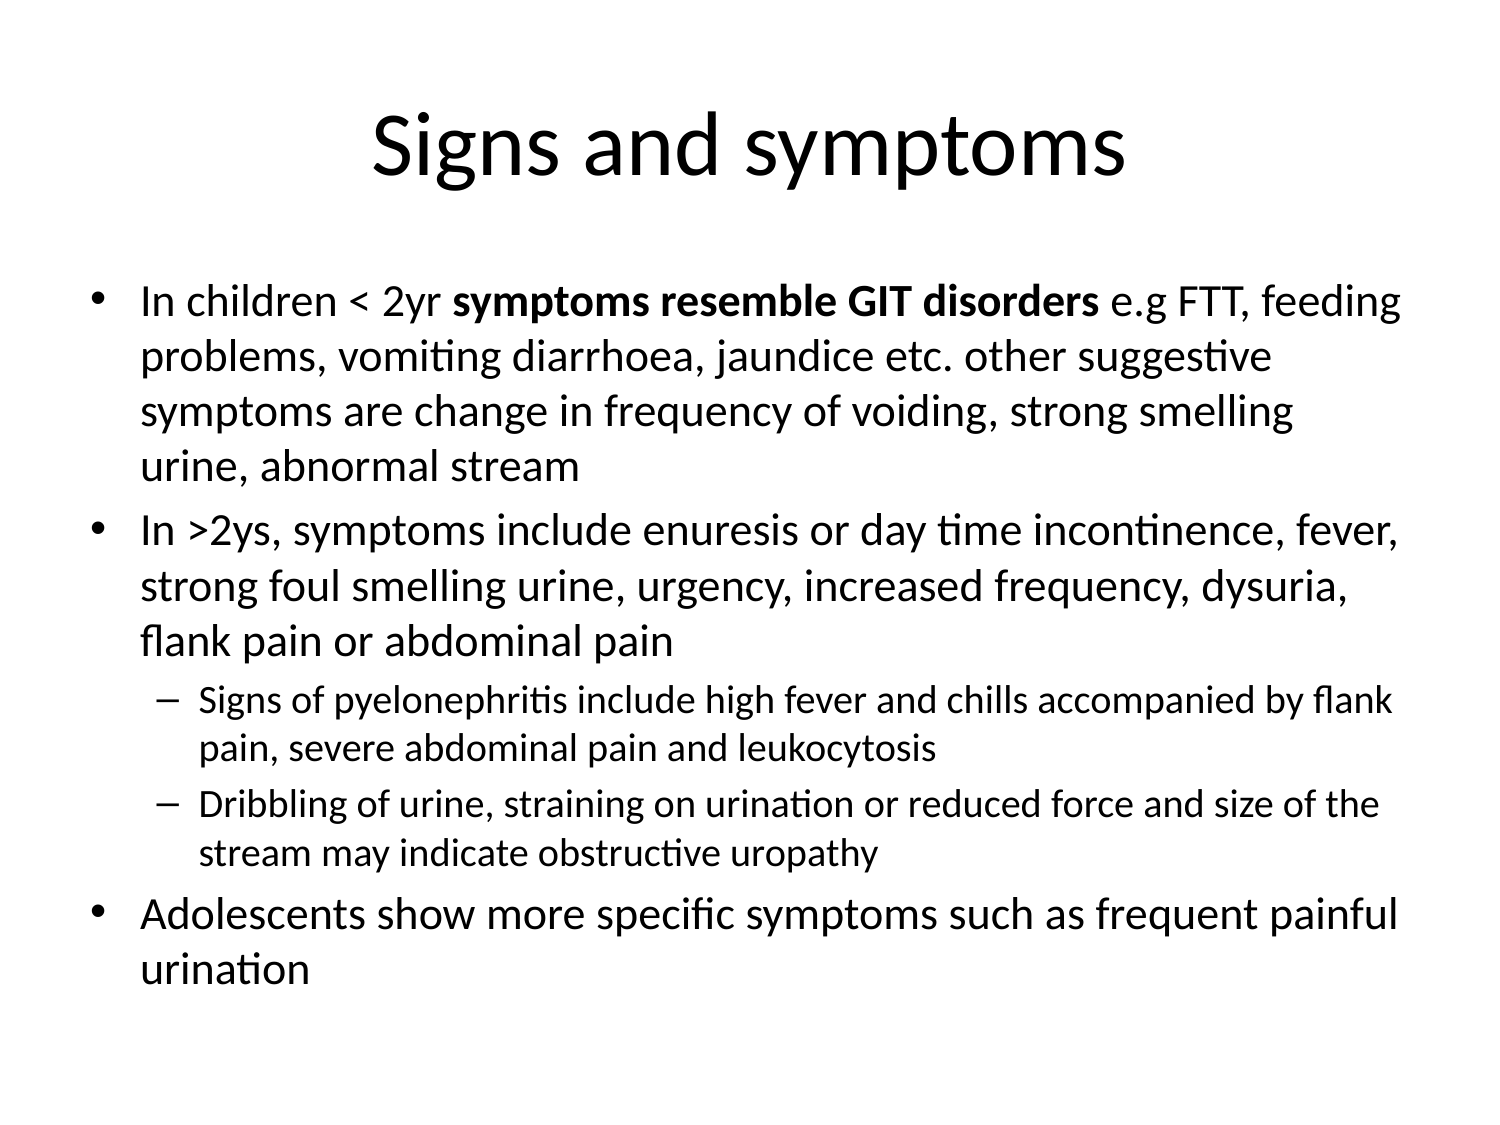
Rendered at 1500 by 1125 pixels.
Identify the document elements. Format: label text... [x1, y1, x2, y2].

title Signs and symptoms [75, 45, 1425, 233]
list In children < 2yr symptoms resemble GIT disorders e.g FTT, feeding problems, vomiting diarrhoea, jaundice etc. other suggestive symptoms are change in frequency of voiding, strong smelling urine, abnormal stream In >2ys, symptoms include enuresis or day time incontinence, fever, strong foul smelling urine, urgency, increased frequency, dysuria, flank pain or abdominal pain Signs of pyelonephritis include high fever and chills accompanied by flank pain, severe abdominal pain and leukocytosis Dribbling of urine, straining on urination or reduced force and size of the stream may indicate obstructive uropathy Adolescents show more specific symptoms such as frequent painful urination [75, 262, 1425, 1005]
